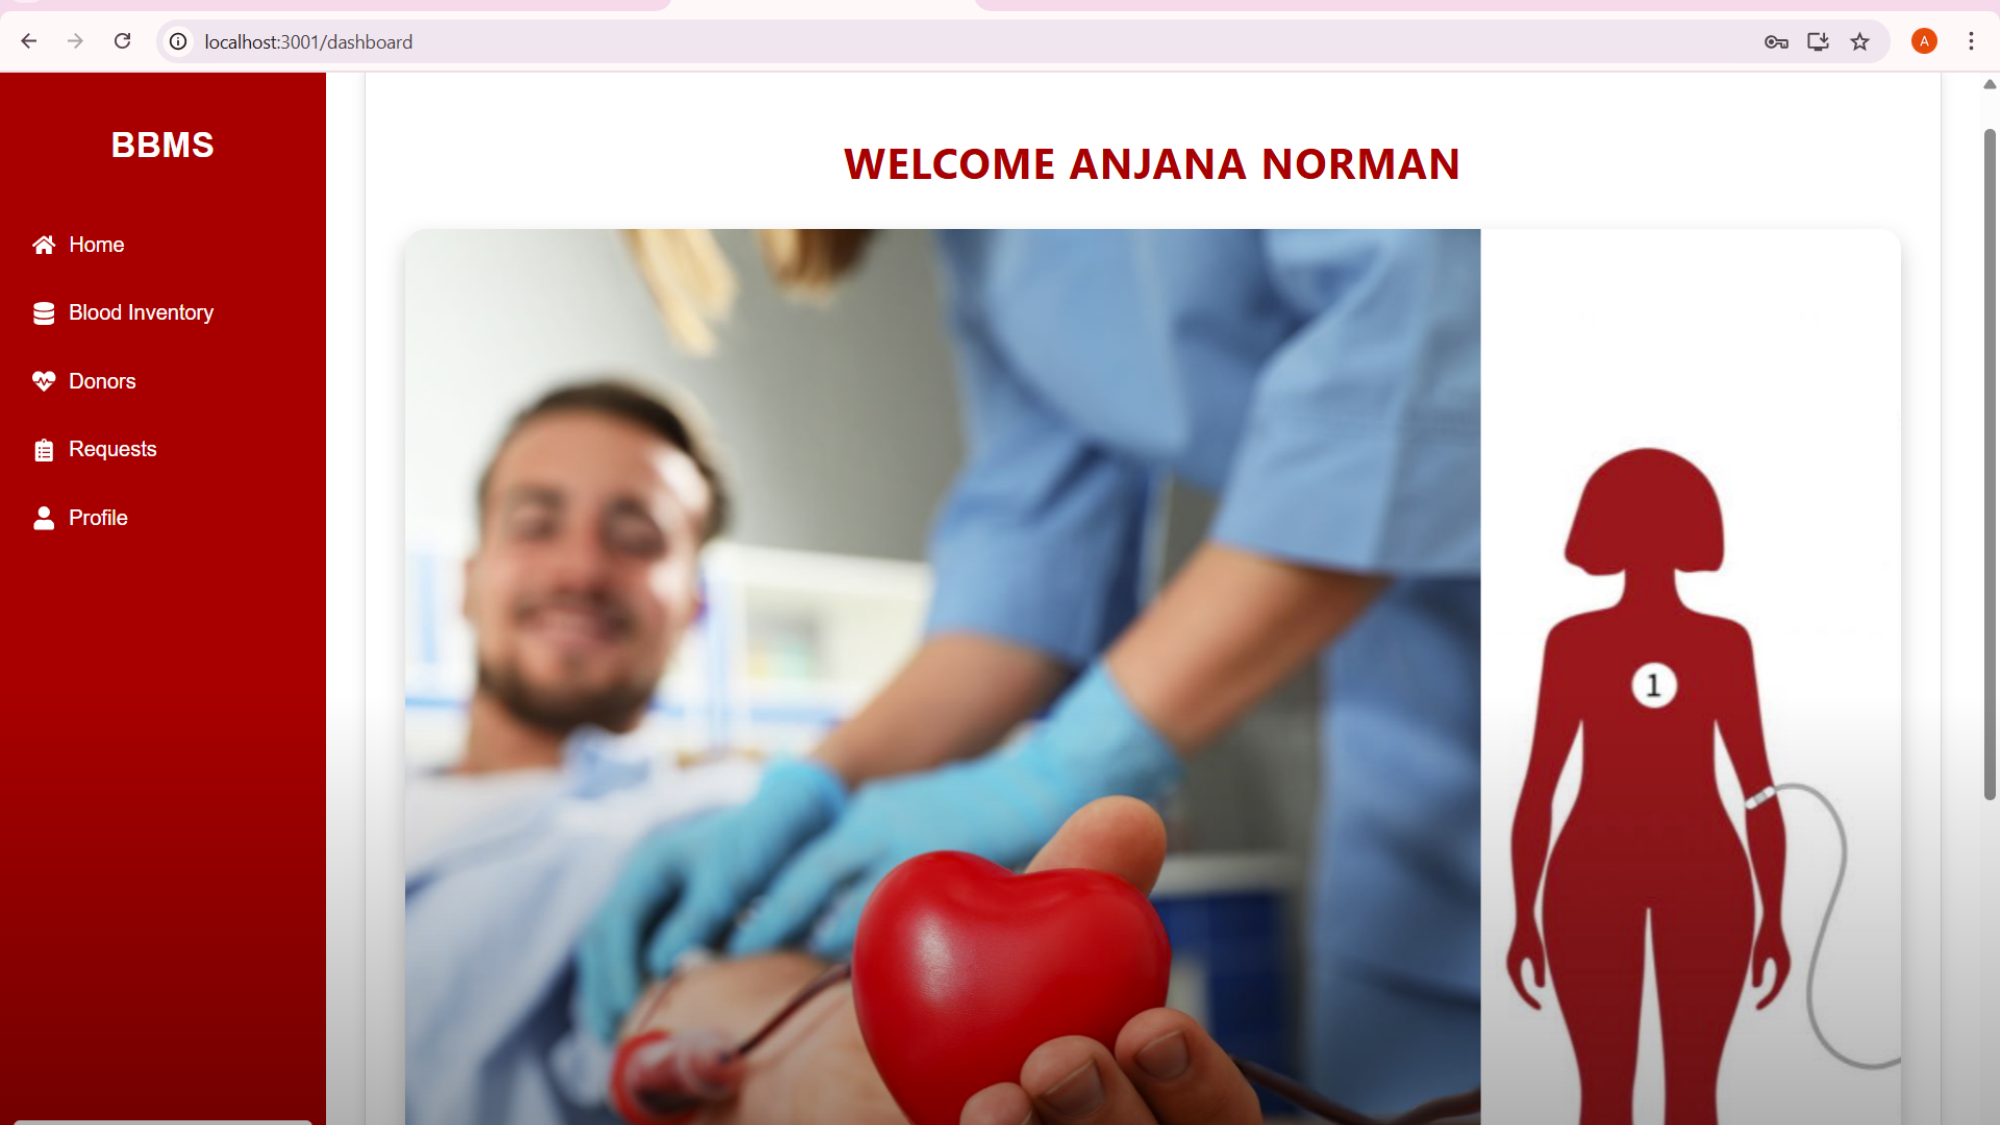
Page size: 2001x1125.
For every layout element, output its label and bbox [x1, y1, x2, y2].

list [0, 0, 2000, 1125]
